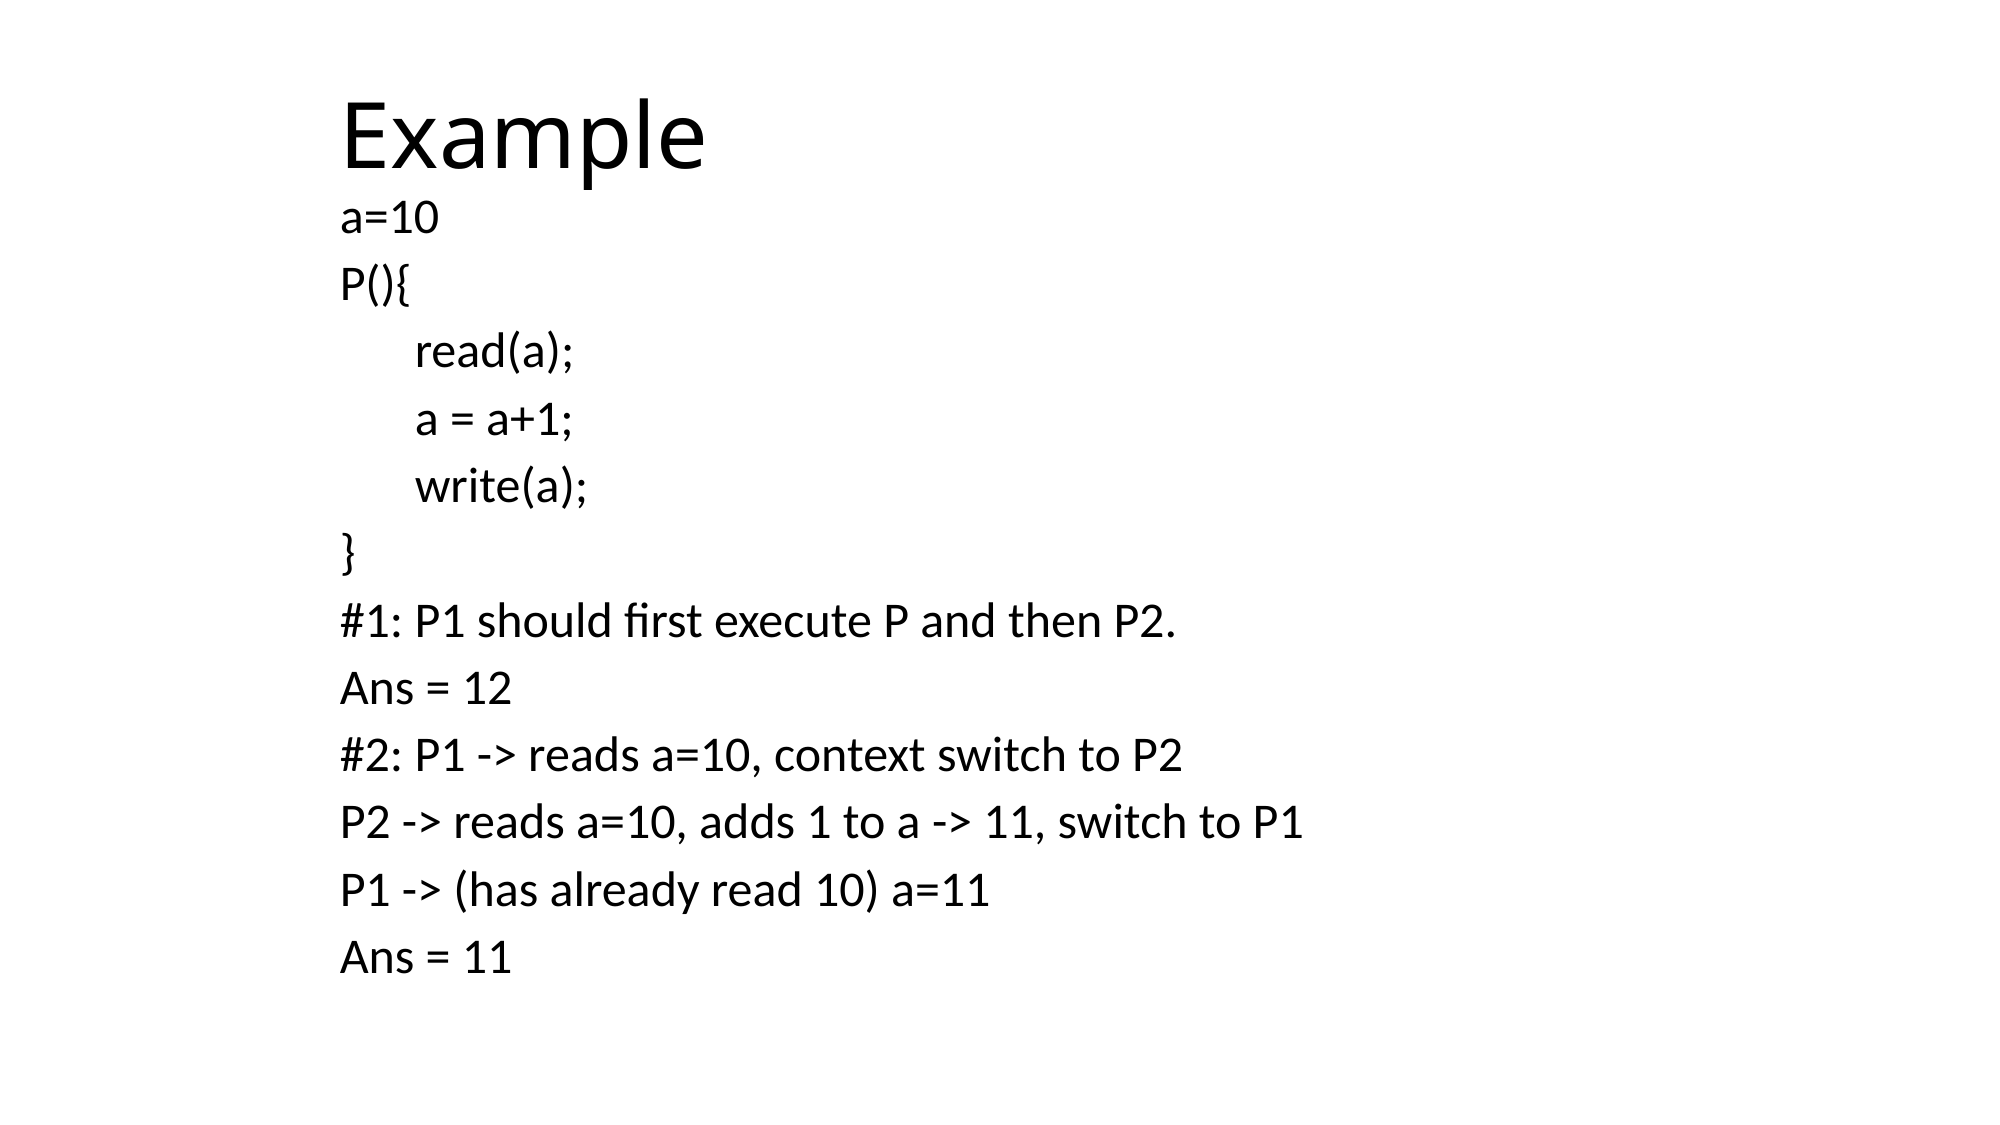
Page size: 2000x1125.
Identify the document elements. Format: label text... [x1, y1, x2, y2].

title Example [324, 45, 1675, 174]
list a=10 P(){ read(a); a = a+1; write(a); } #1: P1 should first execute P and then P2. Ans = 12 #2: P1 -> reads a=10, context switch to P2 P2 -> reads a=10, adds 1 to a -> 11, switch to P1 P1 -> (has already read 10) a=11 Ans = 11 [324, 174, 1675, 1100]
